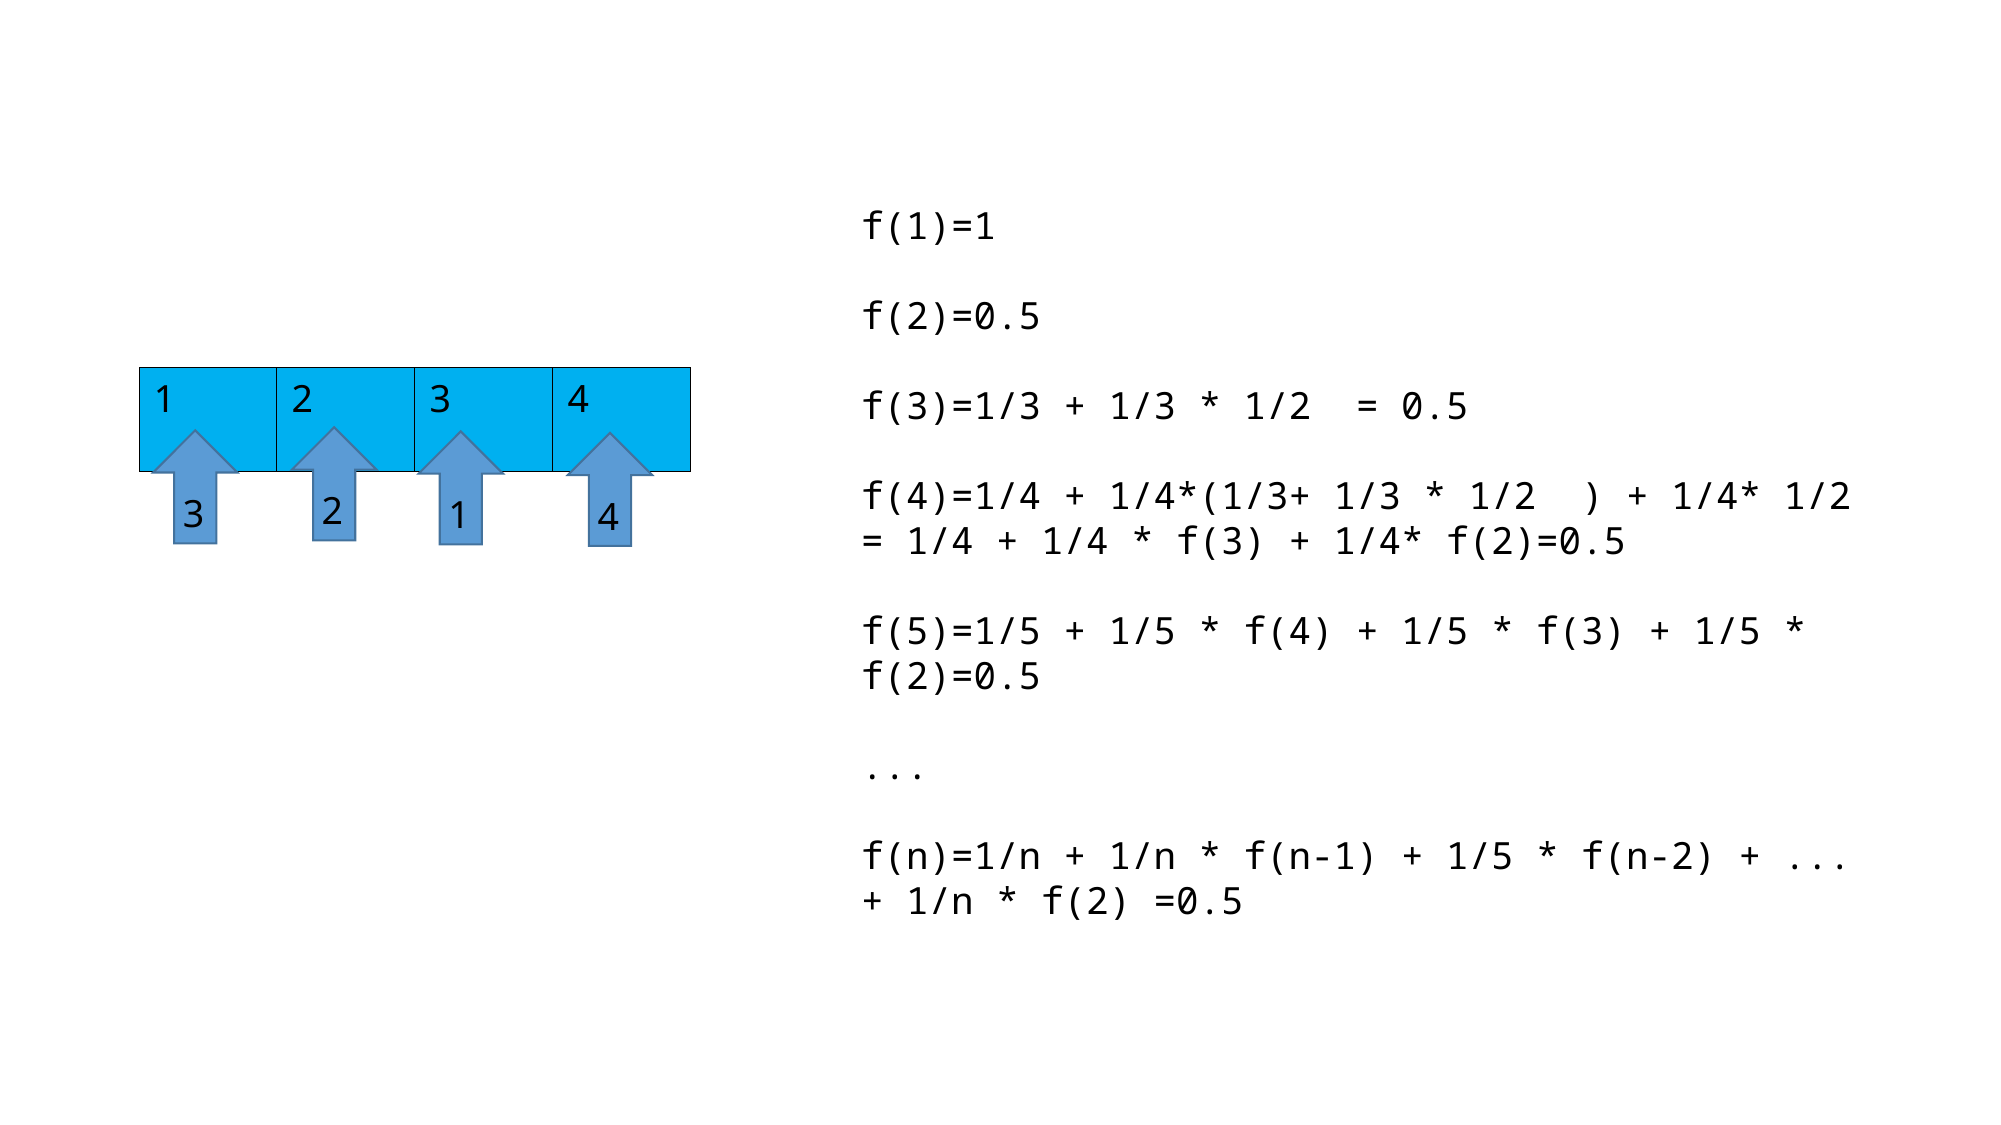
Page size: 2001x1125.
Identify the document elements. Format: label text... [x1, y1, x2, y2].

text_box f(1)=1 f(2)=0.5 f(3)=1/3 + 1/3 * 1/2 = 0.5 f(4)=1/4 + 1/4*(1/3+ 1/3 * 1/2 ) + 1/4* 1/2 = 1/4 + 1/4 * f(3) + 1/4* f(2)=0.5 f(5)=1/5 + 1/5 * f(4) + 1/5 * f(3) + 1/5 * f(2)=0.5 ... f(n)=1/n + 1/n * f(n-1) + 1/5 * f(n-2) + ... + 1/n * f(2) =0.5 [846, 194, 1868, 930]
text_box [291, 427, 377, 541]
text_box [153, 430, 238, 544]
text_box 2 [276, 367, 414, 472]
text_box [418, 431, 504, 545]
text_box 3 [414, 367, 553, 472]
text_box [567, 432, 653, 546]
text_box 4 [553, 367, 691, 472]
text_box 1 [139, 367, 276, 472]
